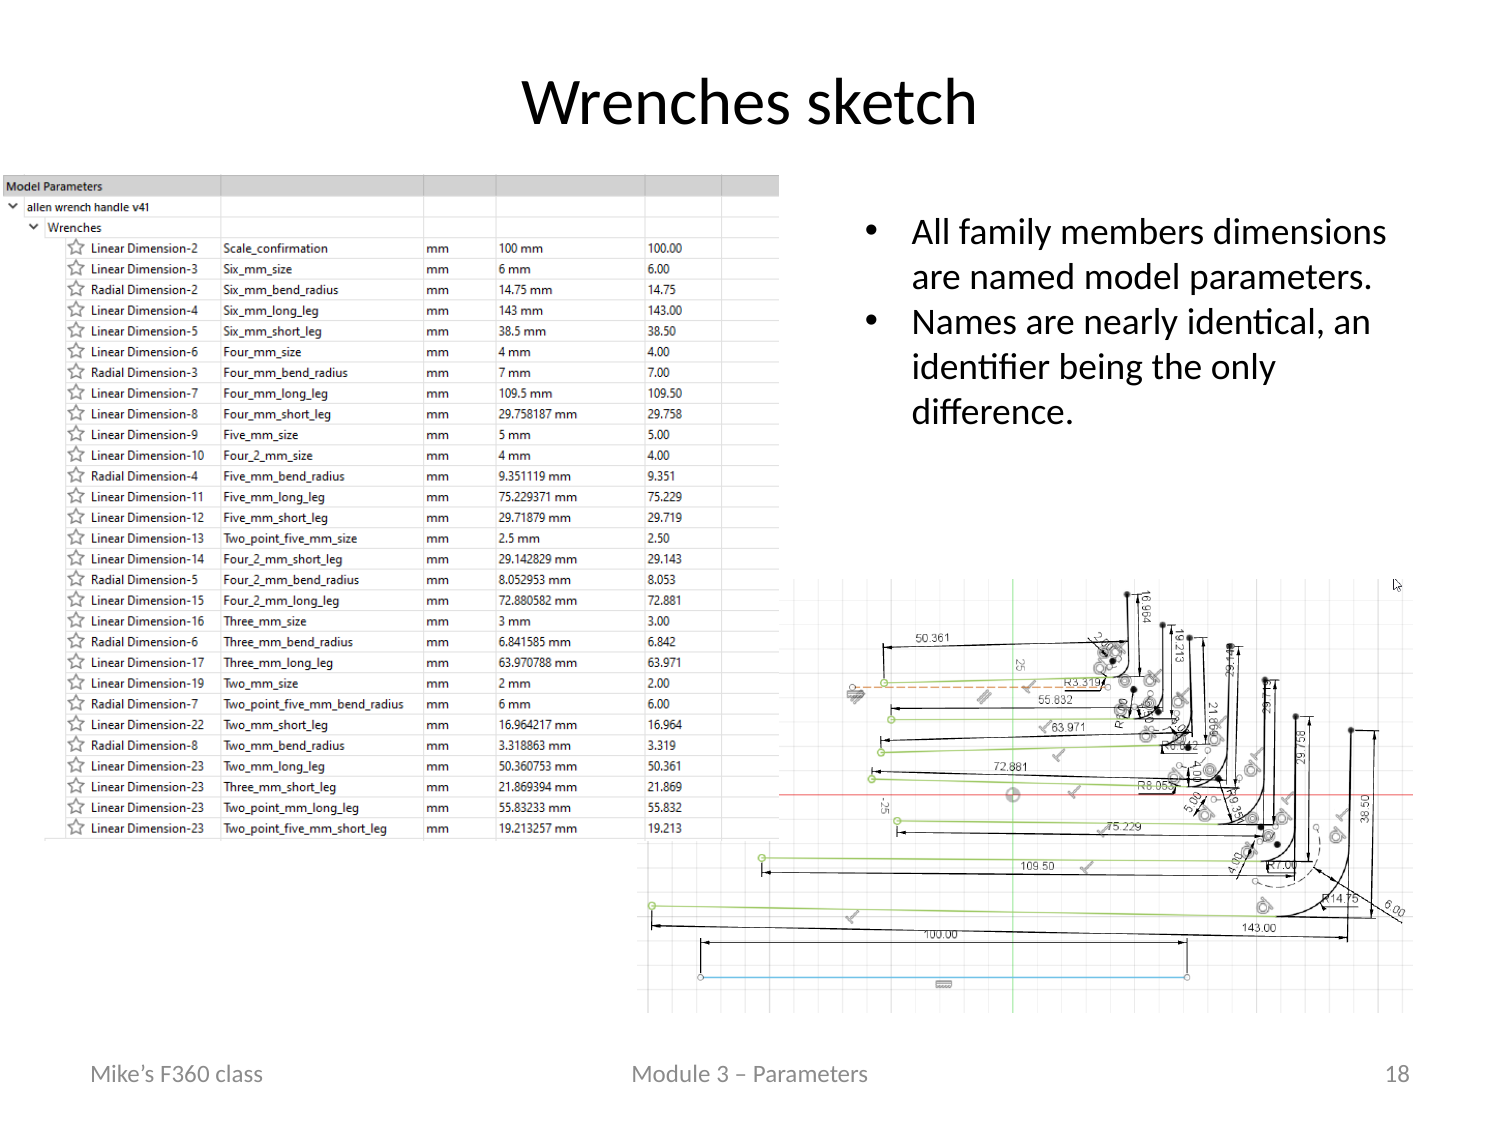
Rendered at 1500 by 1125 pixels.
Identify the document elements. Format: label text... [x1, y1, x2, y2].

slide_number Mike’s F360 class [75, 1042, 425, 1103]
title Wrenches sketch [75, 45, 1425, 150]
picture [0, 174, 1413, 1013]
footer Module 3 – Parameters [512, 1042, 988, 1103]
text_box All family members dimensions are named model parameters. Names are nearly identical, an identifier being the only difference. [849, 199, 1413, 440]
slide_number 18 [1074, 1042, 1425, 1103]
